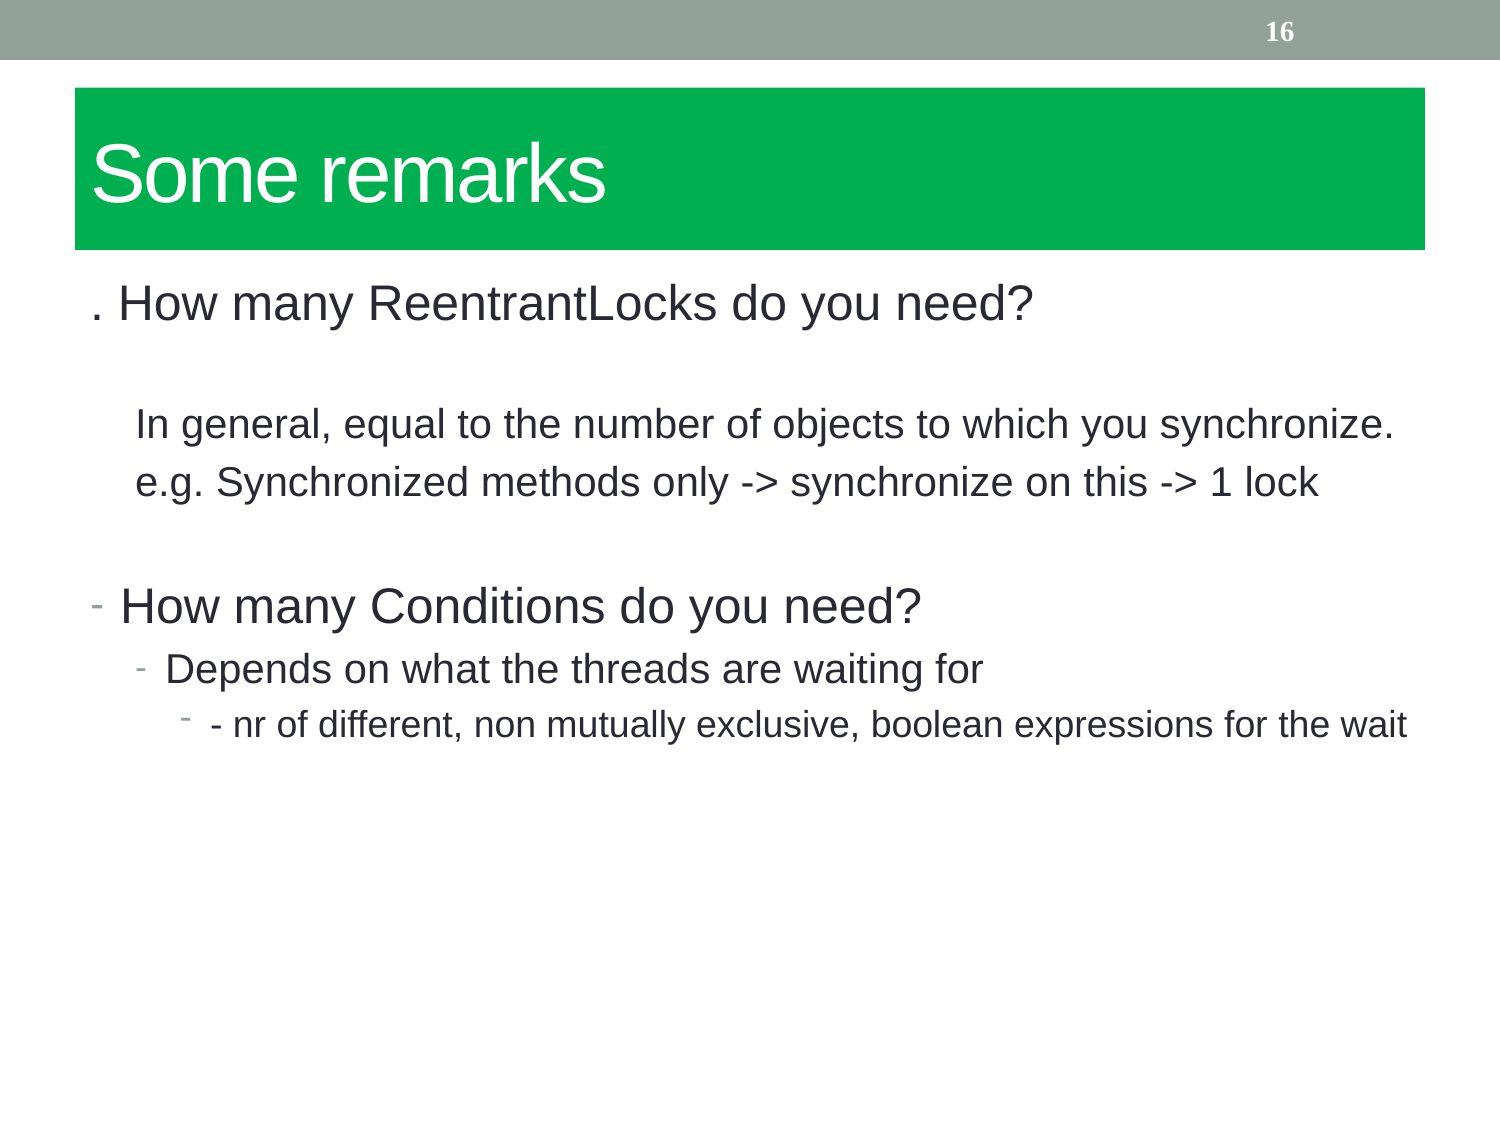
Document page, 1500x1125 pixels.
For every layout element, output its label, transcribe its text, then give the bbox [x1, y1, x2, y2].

slide_number 16 [1250, 3, 1425, 57]
title Some remarks [75, 87, 1425, 250]
list . How many ReentrantLocks do you need? In general, equal to the number of objects to which you synchronize. e.g. Synchronized methods only -> synchronize on this -> 1 lock How many Conditions do you need? Depends on what the threads are waiting for - nr of different, non mutually exclusive, boolean expressions for the wait [75, 262, 1425, 1063]
